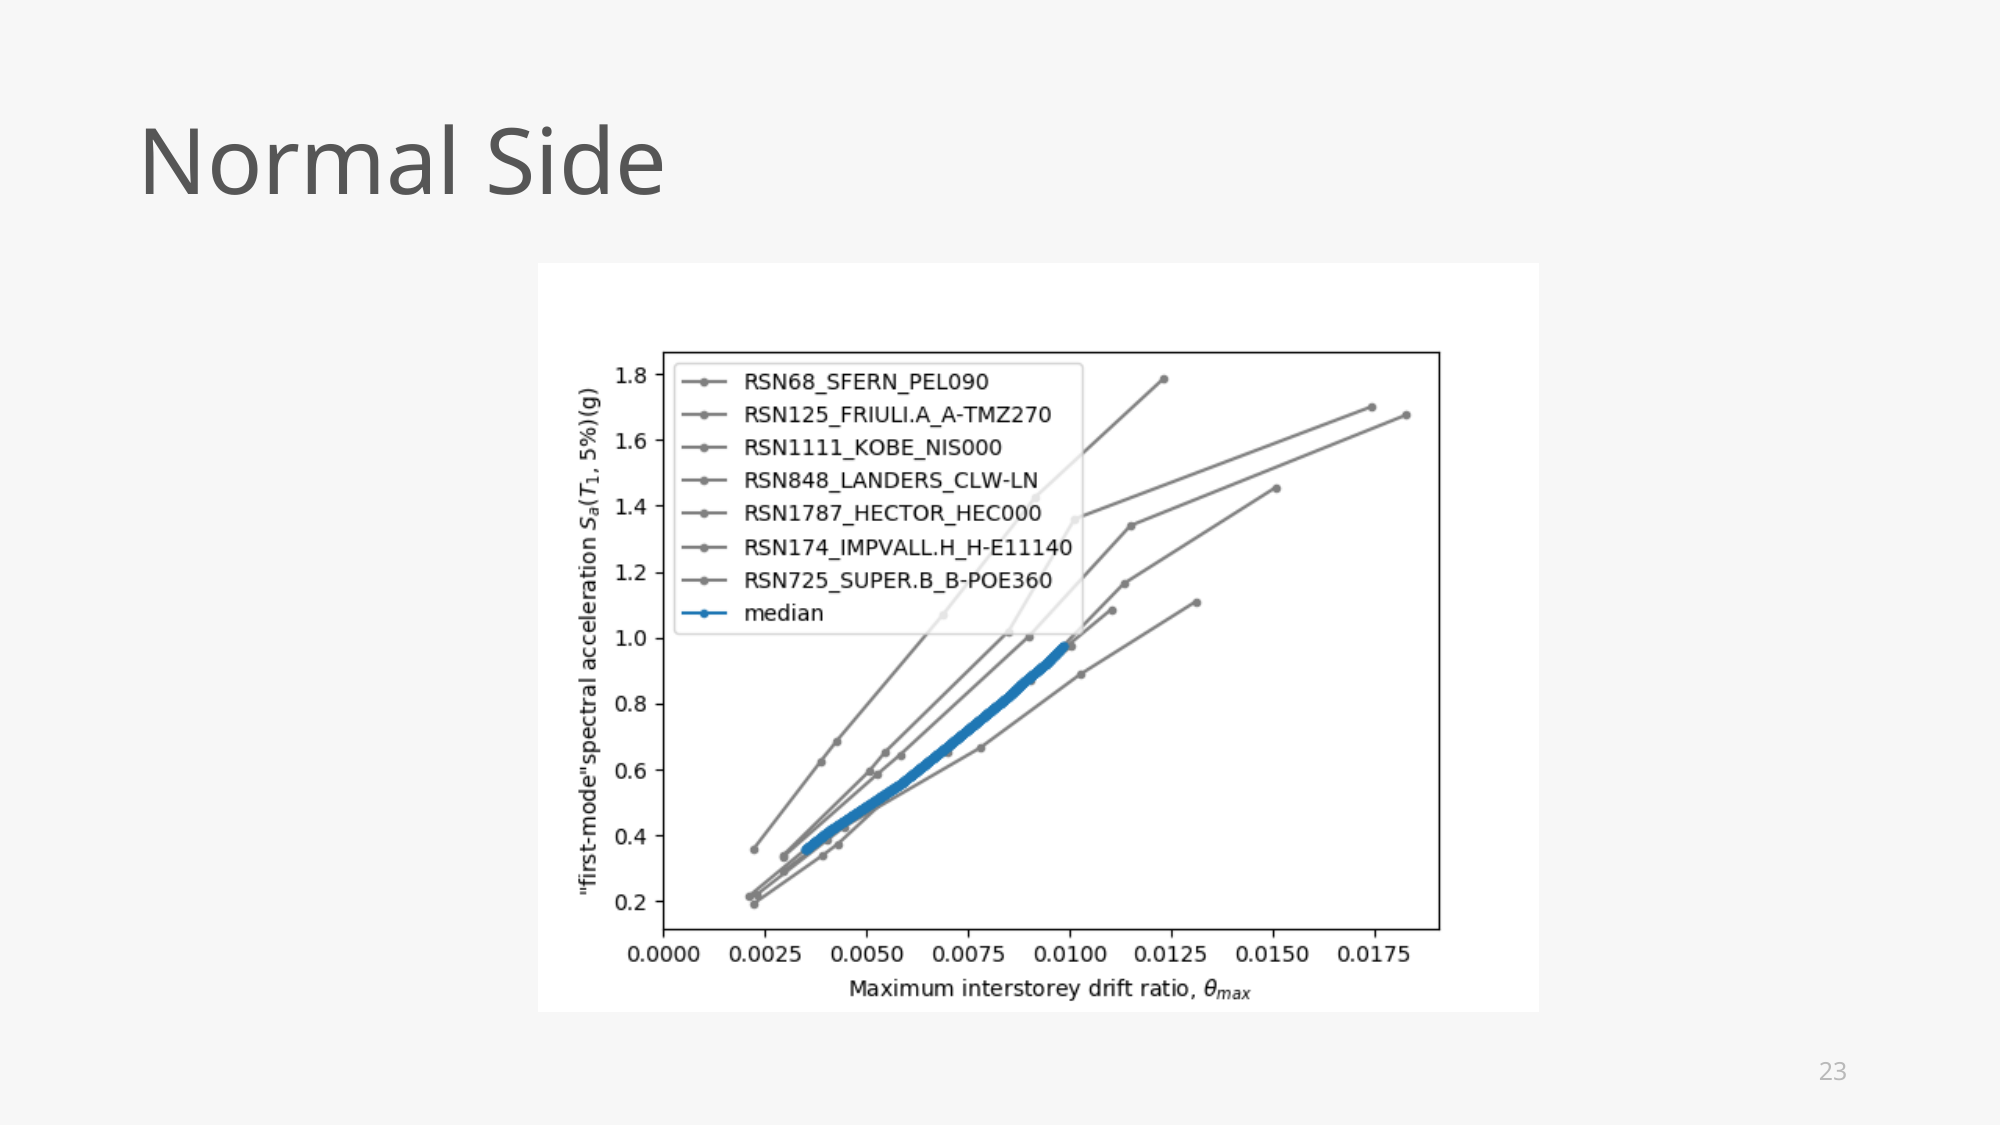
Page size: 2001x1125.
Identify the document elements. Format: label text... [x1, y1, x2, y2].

slide_number 23 [1412, 1042, 1863, 1103]
picture [538, 263, 1539, 1012]
list Normal Side [137, 108, 873, 224]
